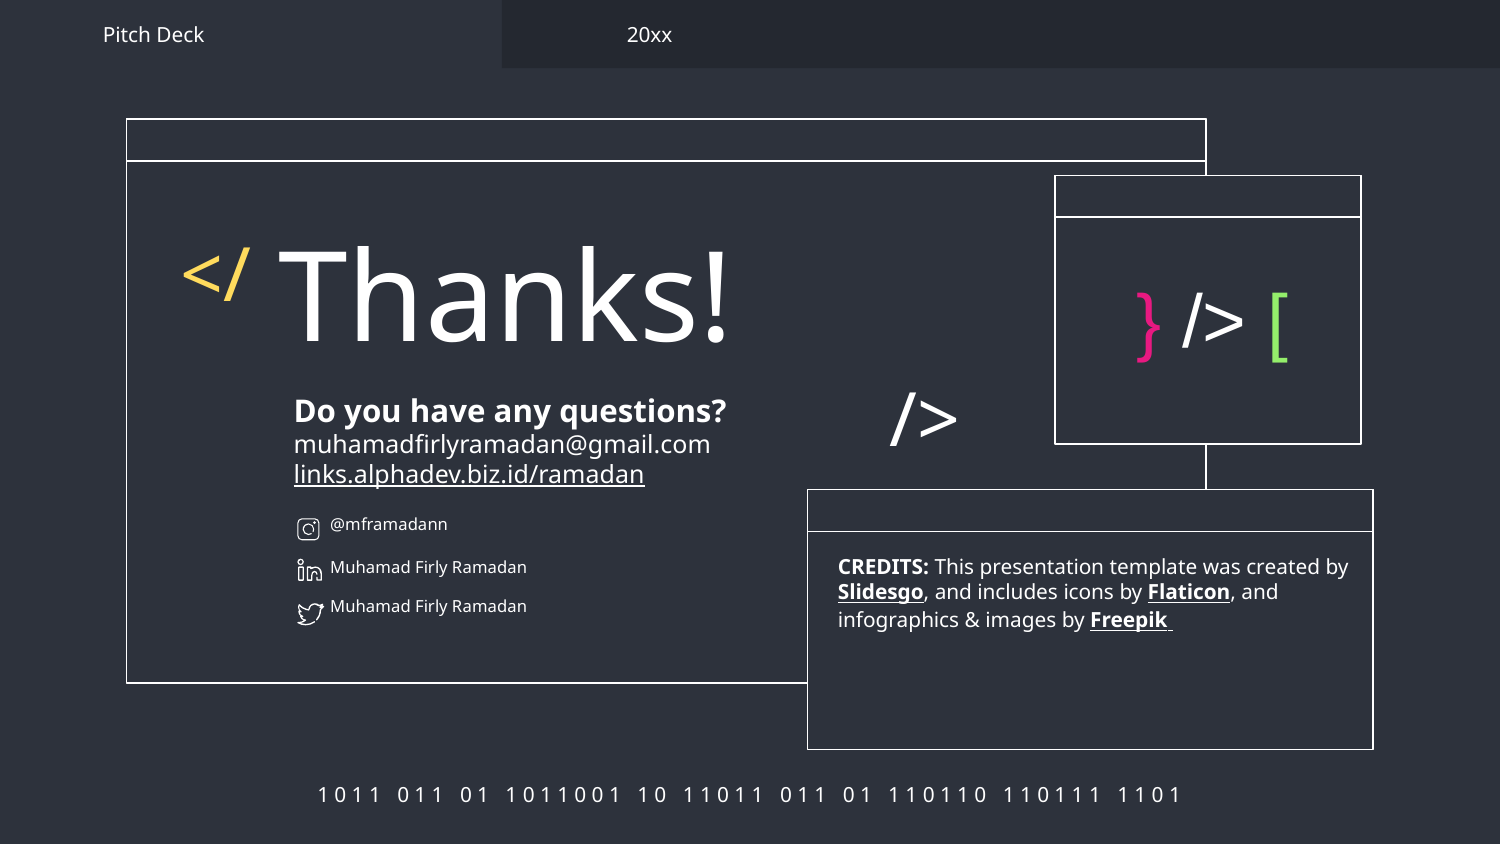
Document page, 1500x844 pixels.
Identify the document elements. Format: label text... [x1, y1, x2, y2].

text_box [297, 603, 315, 626]
text_box Pitch Deck [87, 19, 416, 49]
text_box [297, 558, 323, 582]
text_box Muhamad Firly Ramadan [315, 585, 582, 626]
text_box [1054, 175, 1362, 445]
text_box /> [874, 372, 990, 472]
text_box </ [165, 227, 281, 327]
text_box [297, 518, 320, 541]
title Thanks! [278, 201, 819, 366]
text_box Muhamad Firly Ramadan [315, 546, 582, 585]
subtitle Do you have any questions? muhamadfirlyramadan@gmail.com links.alphadev.biz.id/ramadan [278, 375, 819, 499]
text_box 20xx [611, 19, 940, 49]
text_box @mframadann [315, 503, 476, 544]
